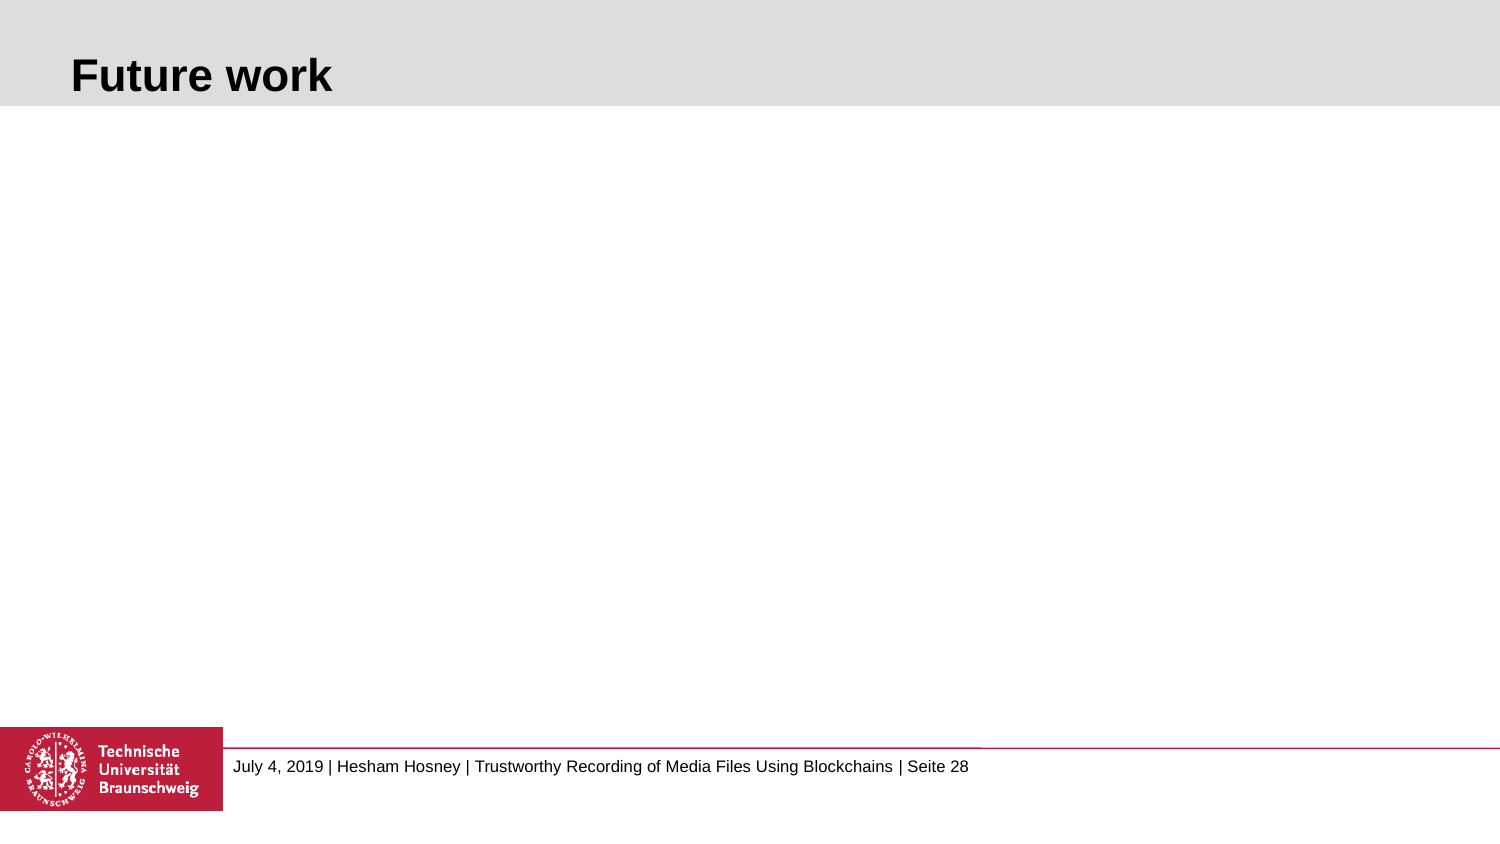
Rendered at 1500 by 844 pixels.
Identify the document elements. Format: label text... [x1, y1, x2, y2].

title Future work [70, 13, 1445, 102]
picture [0, 727, 223, 811]
